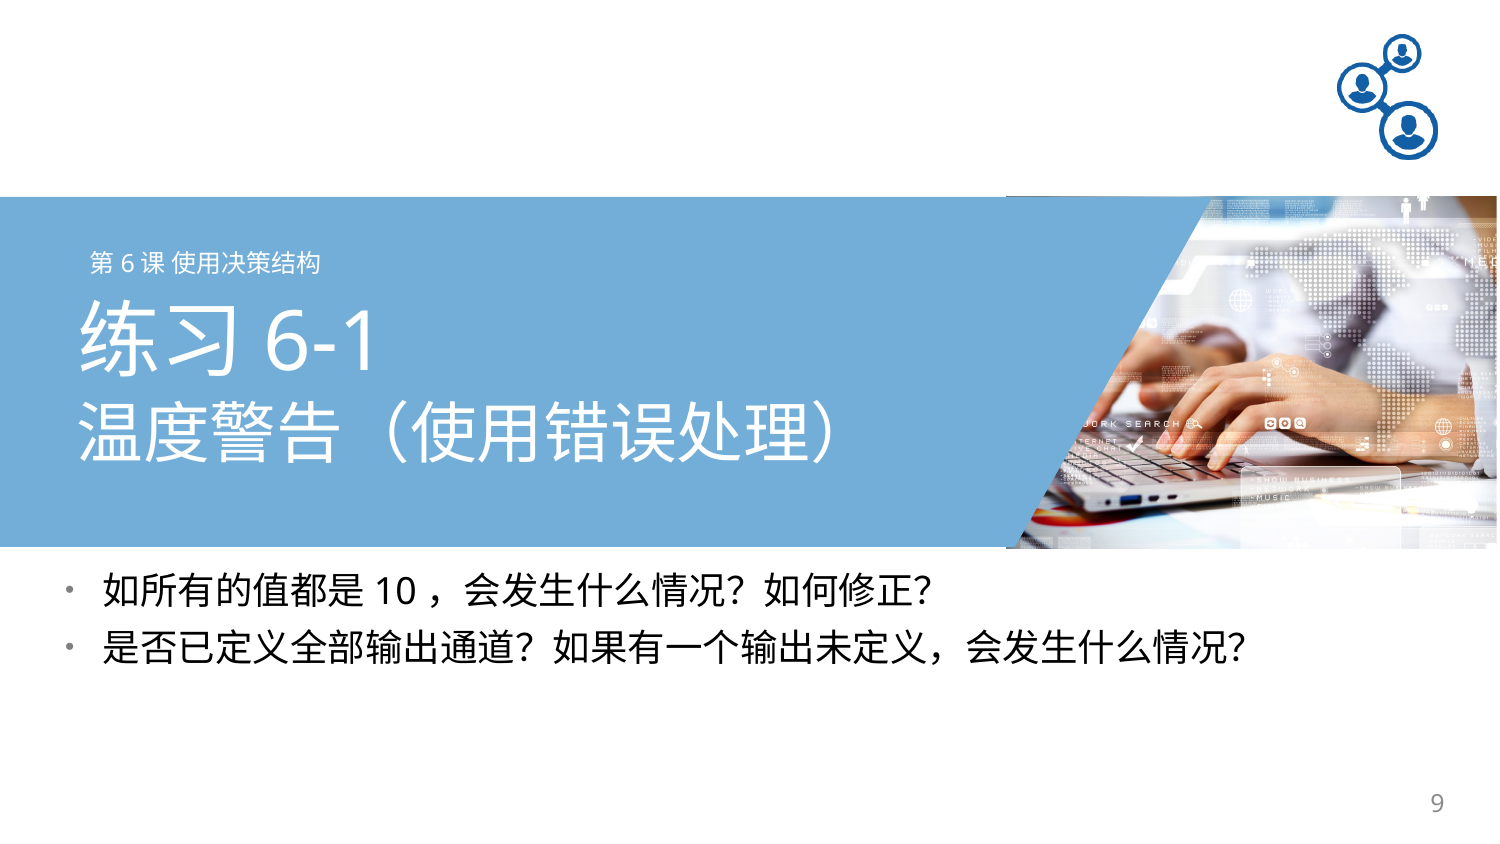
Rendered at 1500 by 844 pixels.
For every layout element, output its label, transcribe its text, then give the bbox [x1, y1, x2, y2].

slide_number 9 [1400, 782, 1475, 828]
picture [1006, 196, 1497, 549]
list 练习6-1 [62, 299, 1058, 385]
picture [1337, 34, 1438, 160]
list 温度警告（使用错误处理） [61, 399, 1057, 485]
list 如所有的值都是10，会发生什么情况？如何修正？ 是否已定义全部输出通道？如果有一个输出未定义，会发生什么情况？ [50, 559, 1425, 772]
